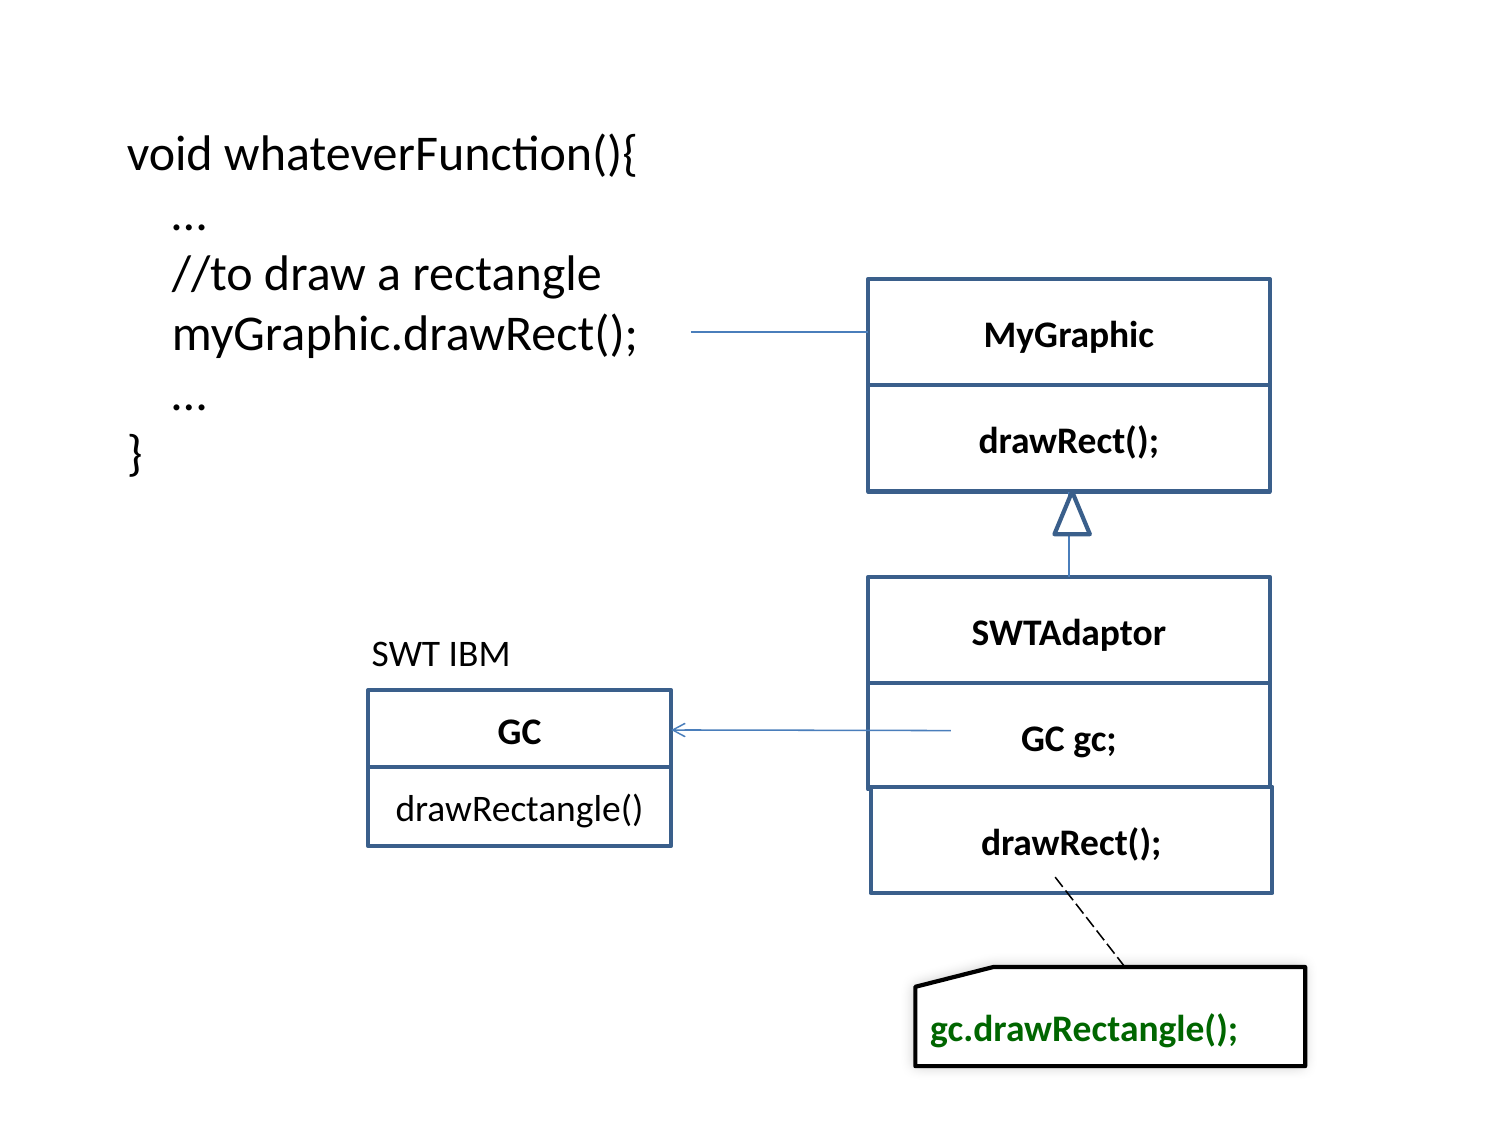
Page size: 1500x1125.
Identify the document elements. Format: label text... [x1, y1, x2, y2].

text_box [1054, 876, 1126, 968]
text_box MyGraphic [866, 277, 1272, 383]
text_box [355, 621, 672, 847]
text_box [1070, 489, 1092, 537]
text_box gc.drawRectangle(); [913, 964, 1308, 1069]
text_box SWTAdaptor [866, 575, 1272, 681]
text_box [1052, 505, 1064, 537]
text_box drawRect(); [869, 785, 1274, 895]
text_box drawRect(); [866, 383, 1272, 494]
text_box GC gc; [866, 681, 1272, 791]
text_box void whateverFunction(){ … //to draw a rectangle myGraphic.drawRect(); … } [112, 112, 916, 488]
